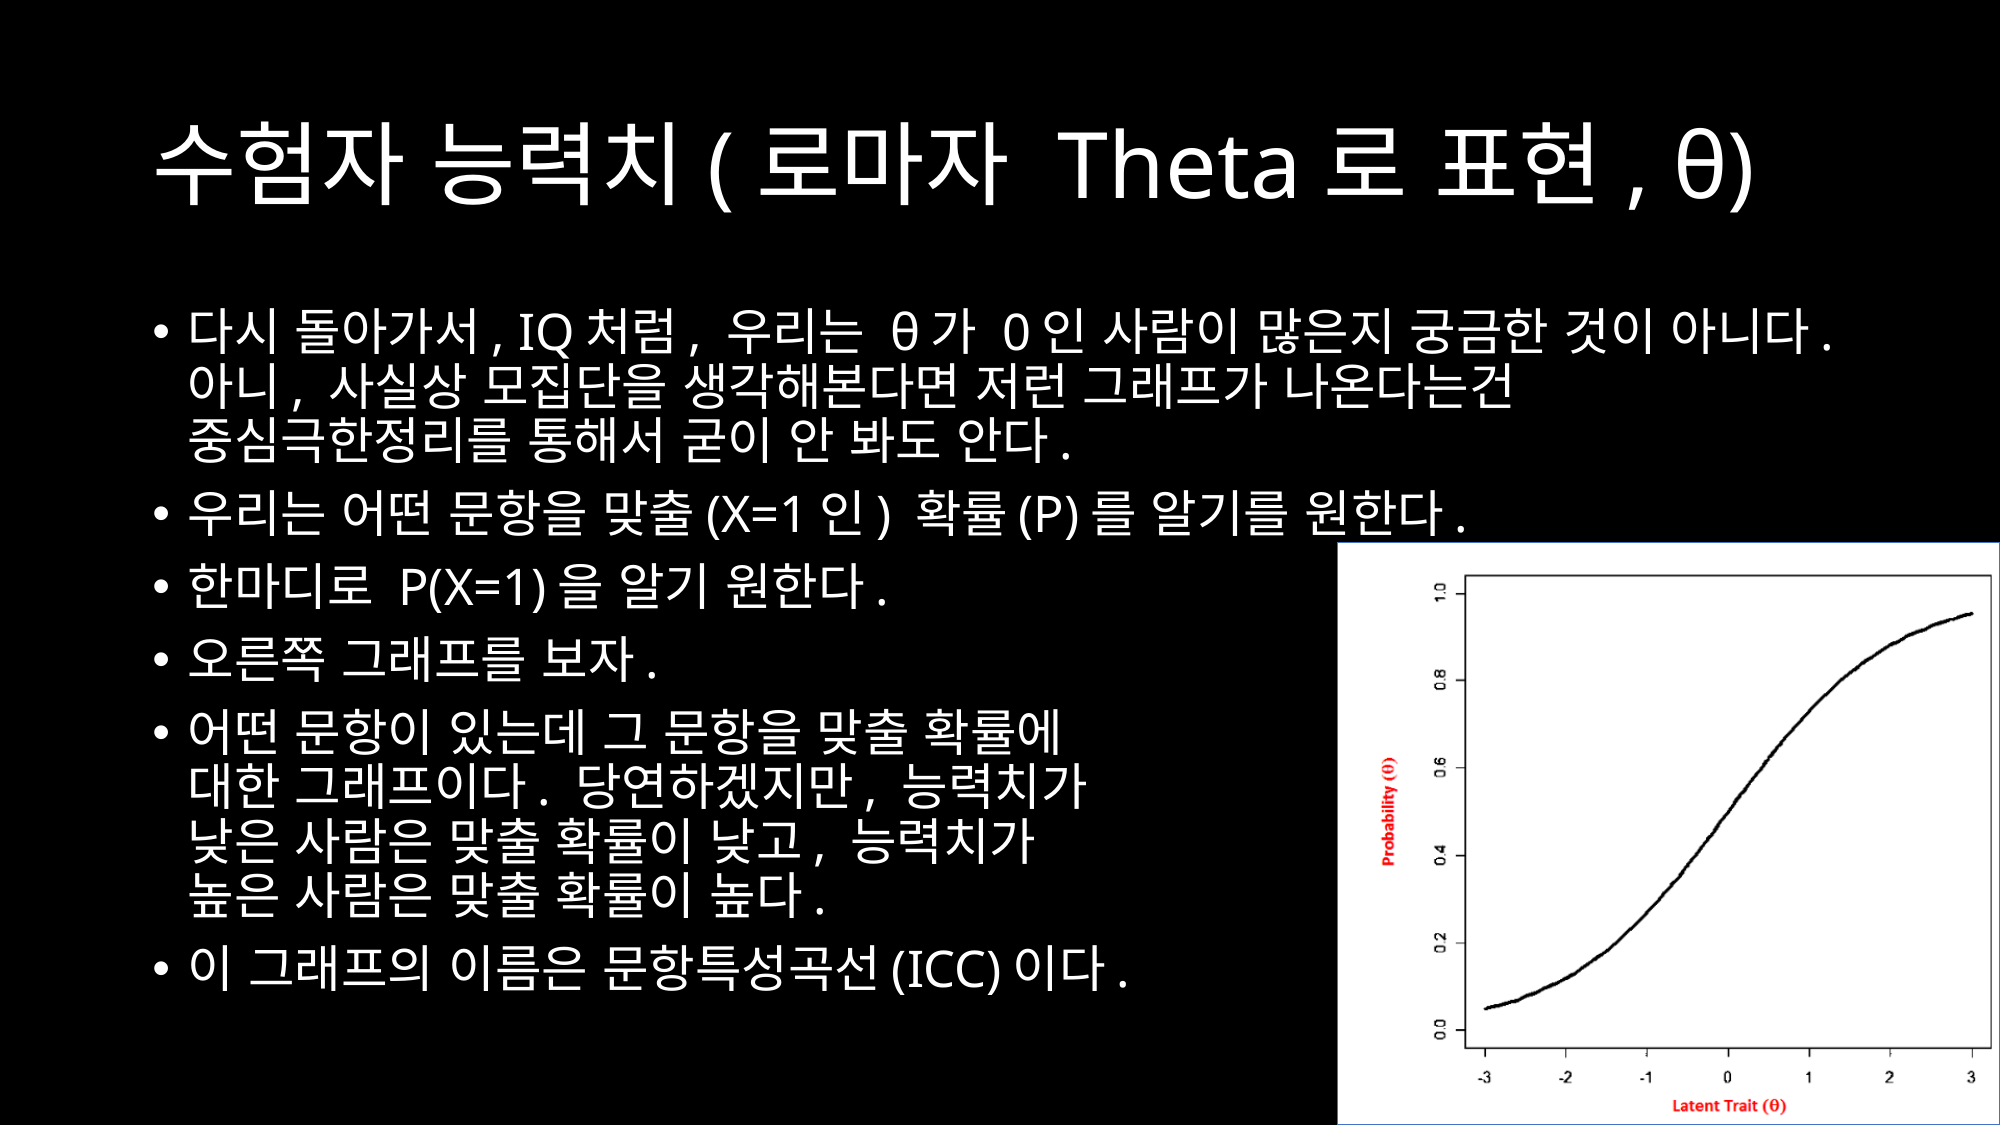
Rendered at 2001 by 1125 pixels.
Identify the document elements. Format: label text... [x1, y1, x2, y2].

picture [1337, 542, 2000, 1125]
list 다시 돌아가서, IQ처럼, 우리는 θ가 0인 사람이 많은지 궁금한 것이 아니다. 아니, 사실상 모집단을 생각해본다면 저런 그래프가 나온다는건 중심극한정리를 통해서 굳이 안 봐도 안다. 우리는 어떤 문항을 맞출(X=1인) 확률(P)를 알기를 원한다. 한마디로 P(X=1)을 알기 원한다. 오른쪽 그래프를 보자. 어떤 문항이 있는데 그 문항을 맞출 확률에 대한 그래프이다. 당연하겠지만, 능력치가 낮은 사람은 맞출 확률이 낮고, 능력치가 높은 사람은 맞출 확률이 높다. 이 그래프의 이름은 문항특성곡선(ICC)이다. [137, 299, 1863, 1014]
title 수험자 능력치(로마자 Theta로 표현, θ) [137, 59, 1863, 278]
